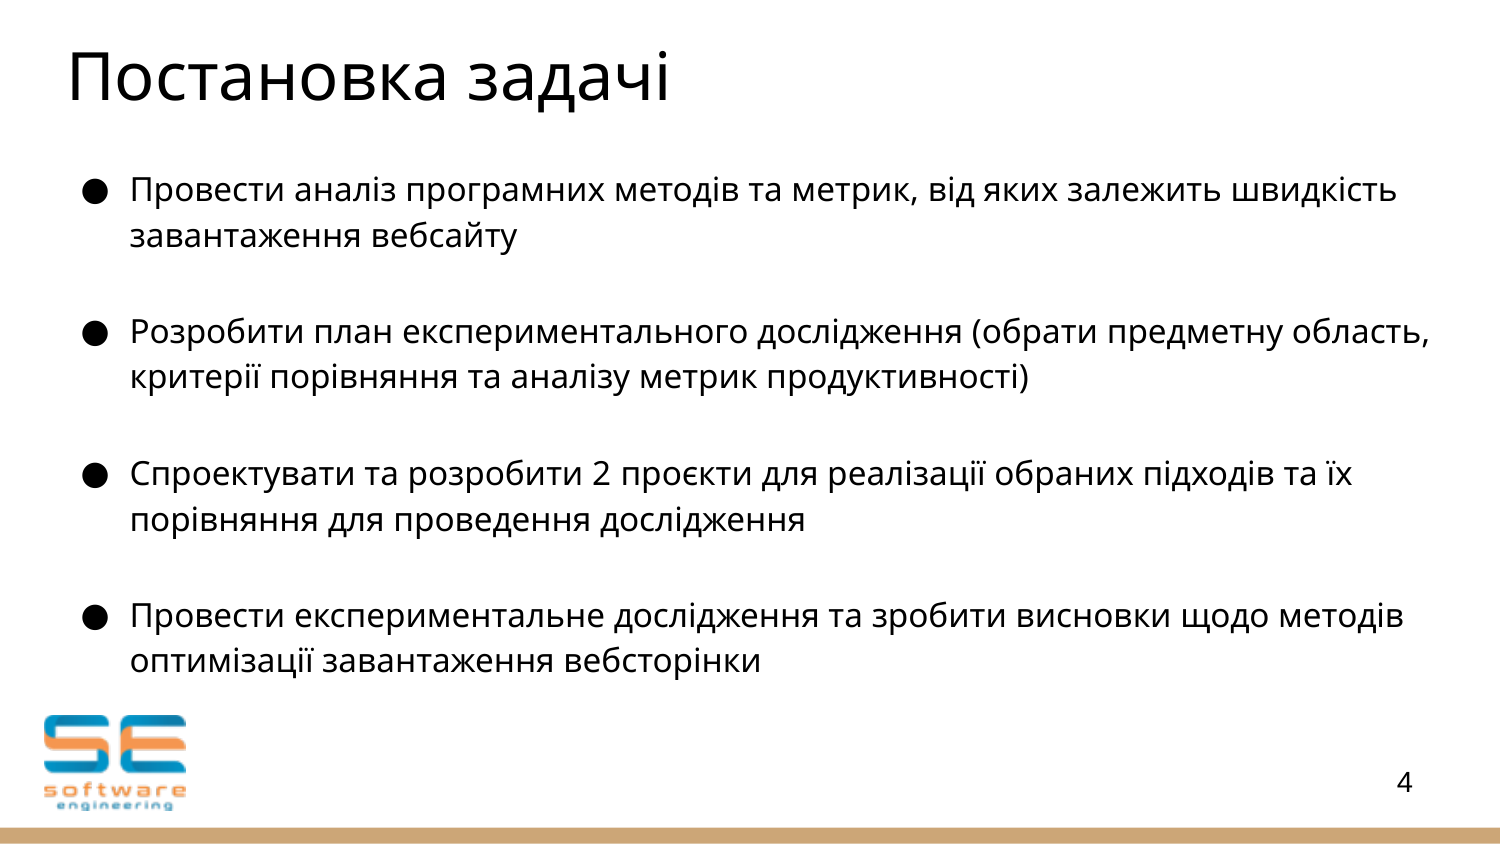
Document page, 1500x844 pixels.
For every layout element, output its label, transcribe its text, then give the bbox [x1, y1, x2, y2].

title Постановка задачі [51, 0, 1449, 129]
picture [43, 714, 186, 811]
list Провести аналіз програмних методів та метрик, від яких залежить швидкість завантаження вебсайту Розробити план експериментального дослідження (обрати предметну область, критерії порівняння та аналізу метрик продуктивності) Спроектувати та розробити 2 проєкти для реалізації обраних підходів та їх порівняння для проведення дослідження Провести експериментальне дослідження та зробити висновки щодо методів оптимізації завантаження вебсторінки [65, 146, 1464, 697]
text_box 4 [1382, 755, 1500, 806]
